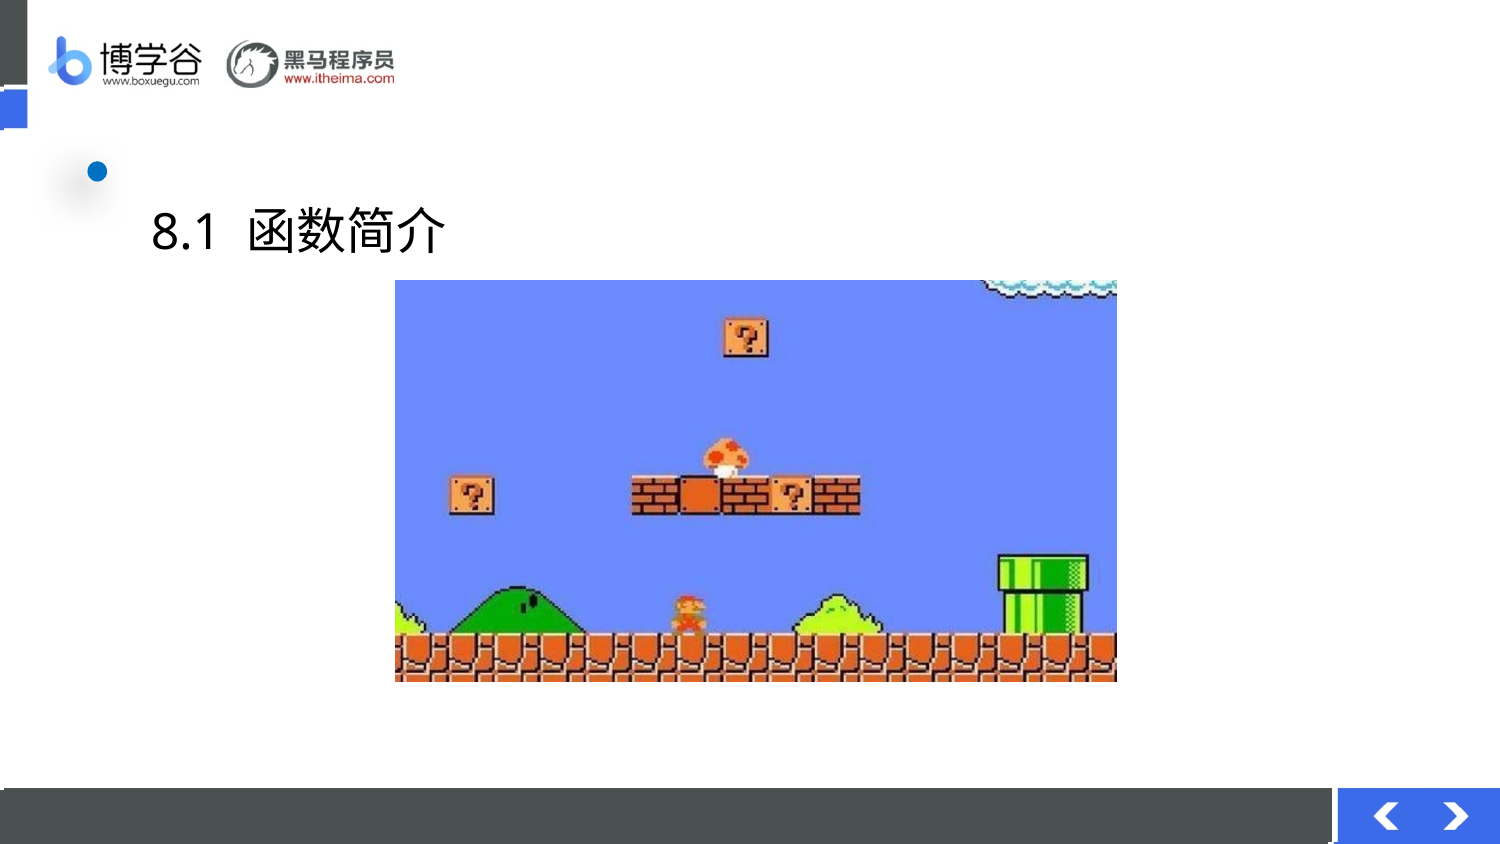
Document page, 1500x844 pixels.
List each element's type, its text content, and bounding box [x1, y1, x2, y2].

picture [0, 0, 1500, 844]
text_box [85, 159, 110, 184]
title 8.1 函数简介 [135, 173, 680, 268]
